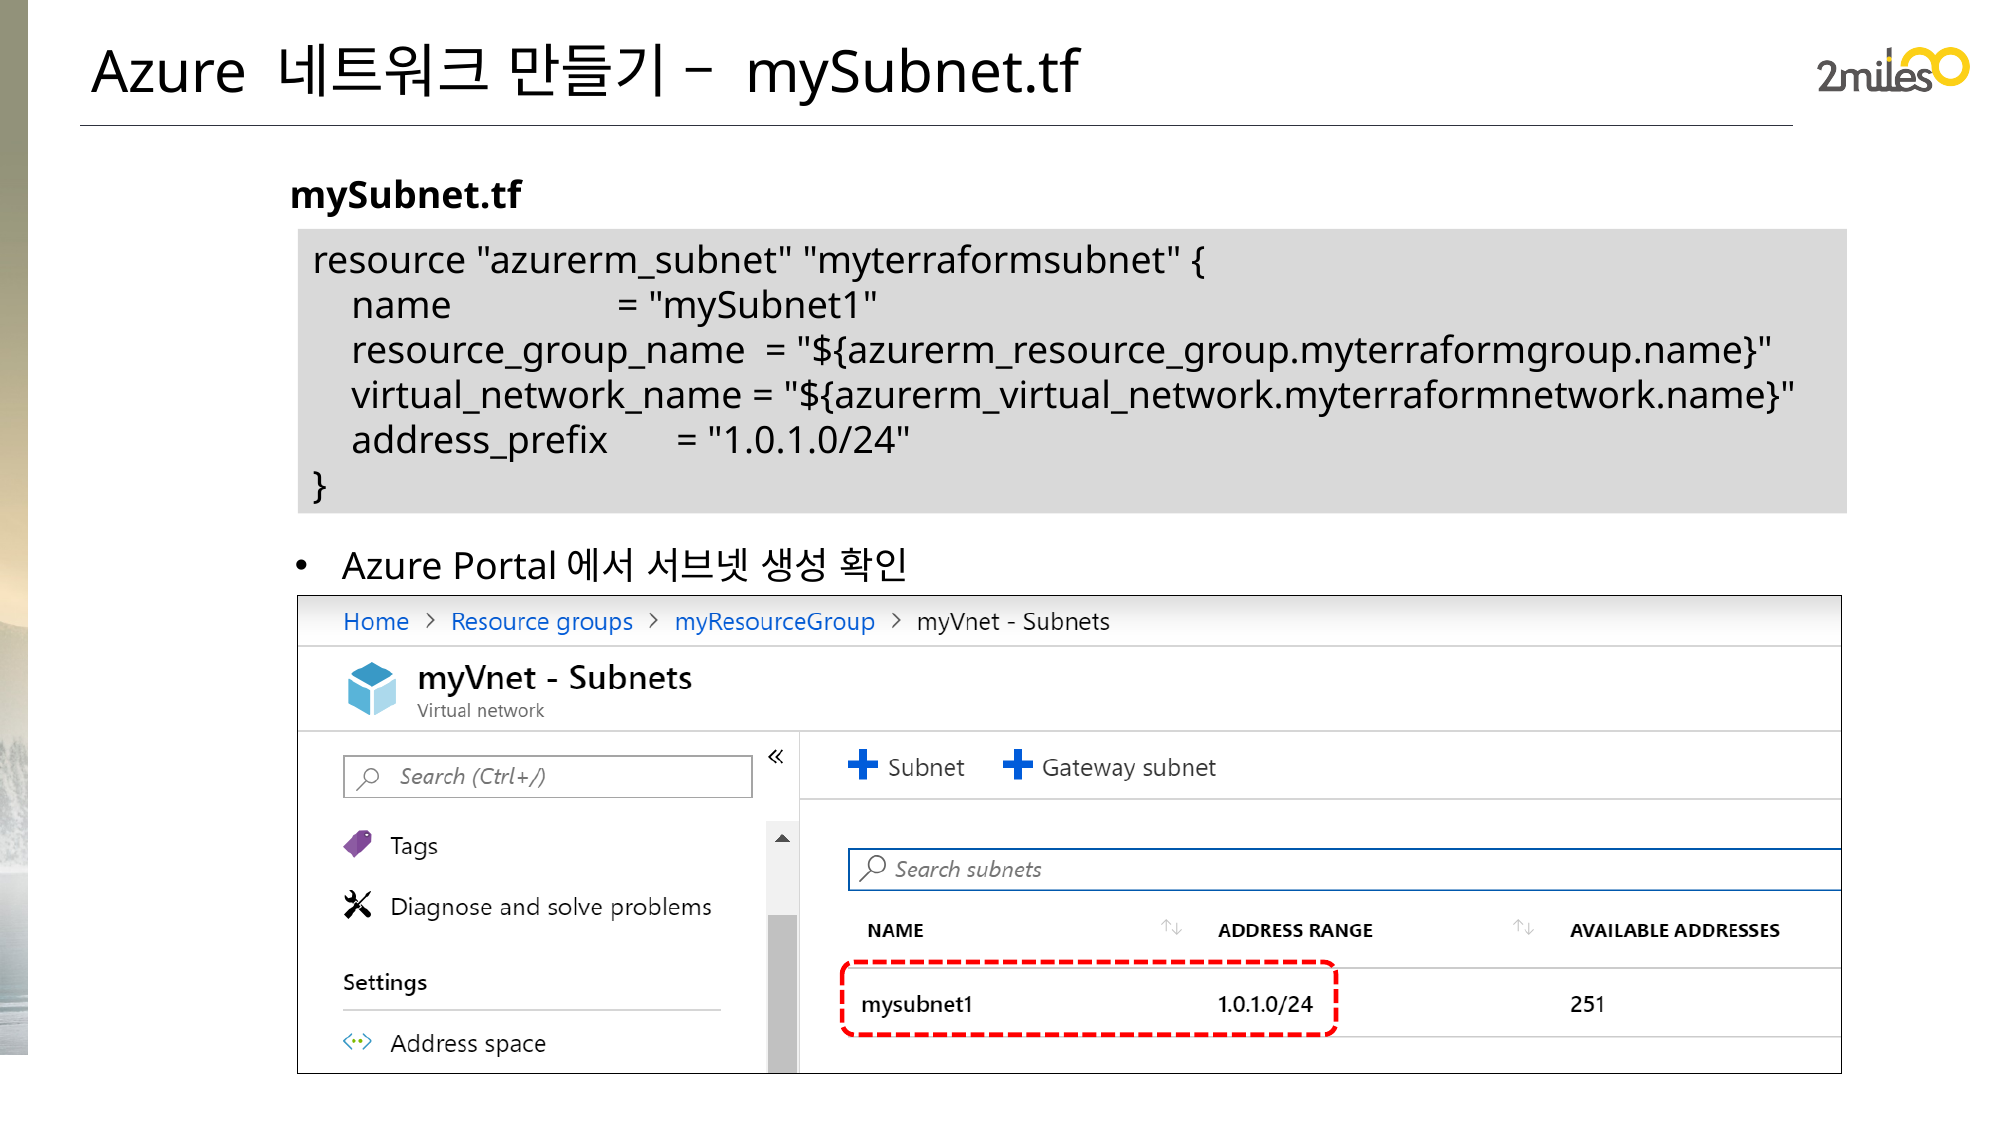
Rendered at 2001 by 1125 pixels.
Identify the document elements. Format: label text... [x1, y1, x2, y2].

text_box resource "azurerm_subnet" "myterraformsubnet" { name = "mySubnet1" resource_group_name = "${azurerm_resource_group.myterraformgroup.name}" virtual_network_name = "${azurerm_virtual_network.myterraformnetwork.name}" address_prefix = "1.0.1.0/24" } [297, 228, 1847, 514]
text_box Azure Portal에서 서브넷 생성 확인 [280, 534, 1079, 595]
picture [297, 595, 1842, 1074]
picture [1817, 47, 1970, 92]
text_box Azure 네트워크 만들기 – mySubnet.tf [76, 27, 1095, 112]
text_box mySubnet.tf [274, 163, 537, 224]
picture [0, 0, 28, 1055]
